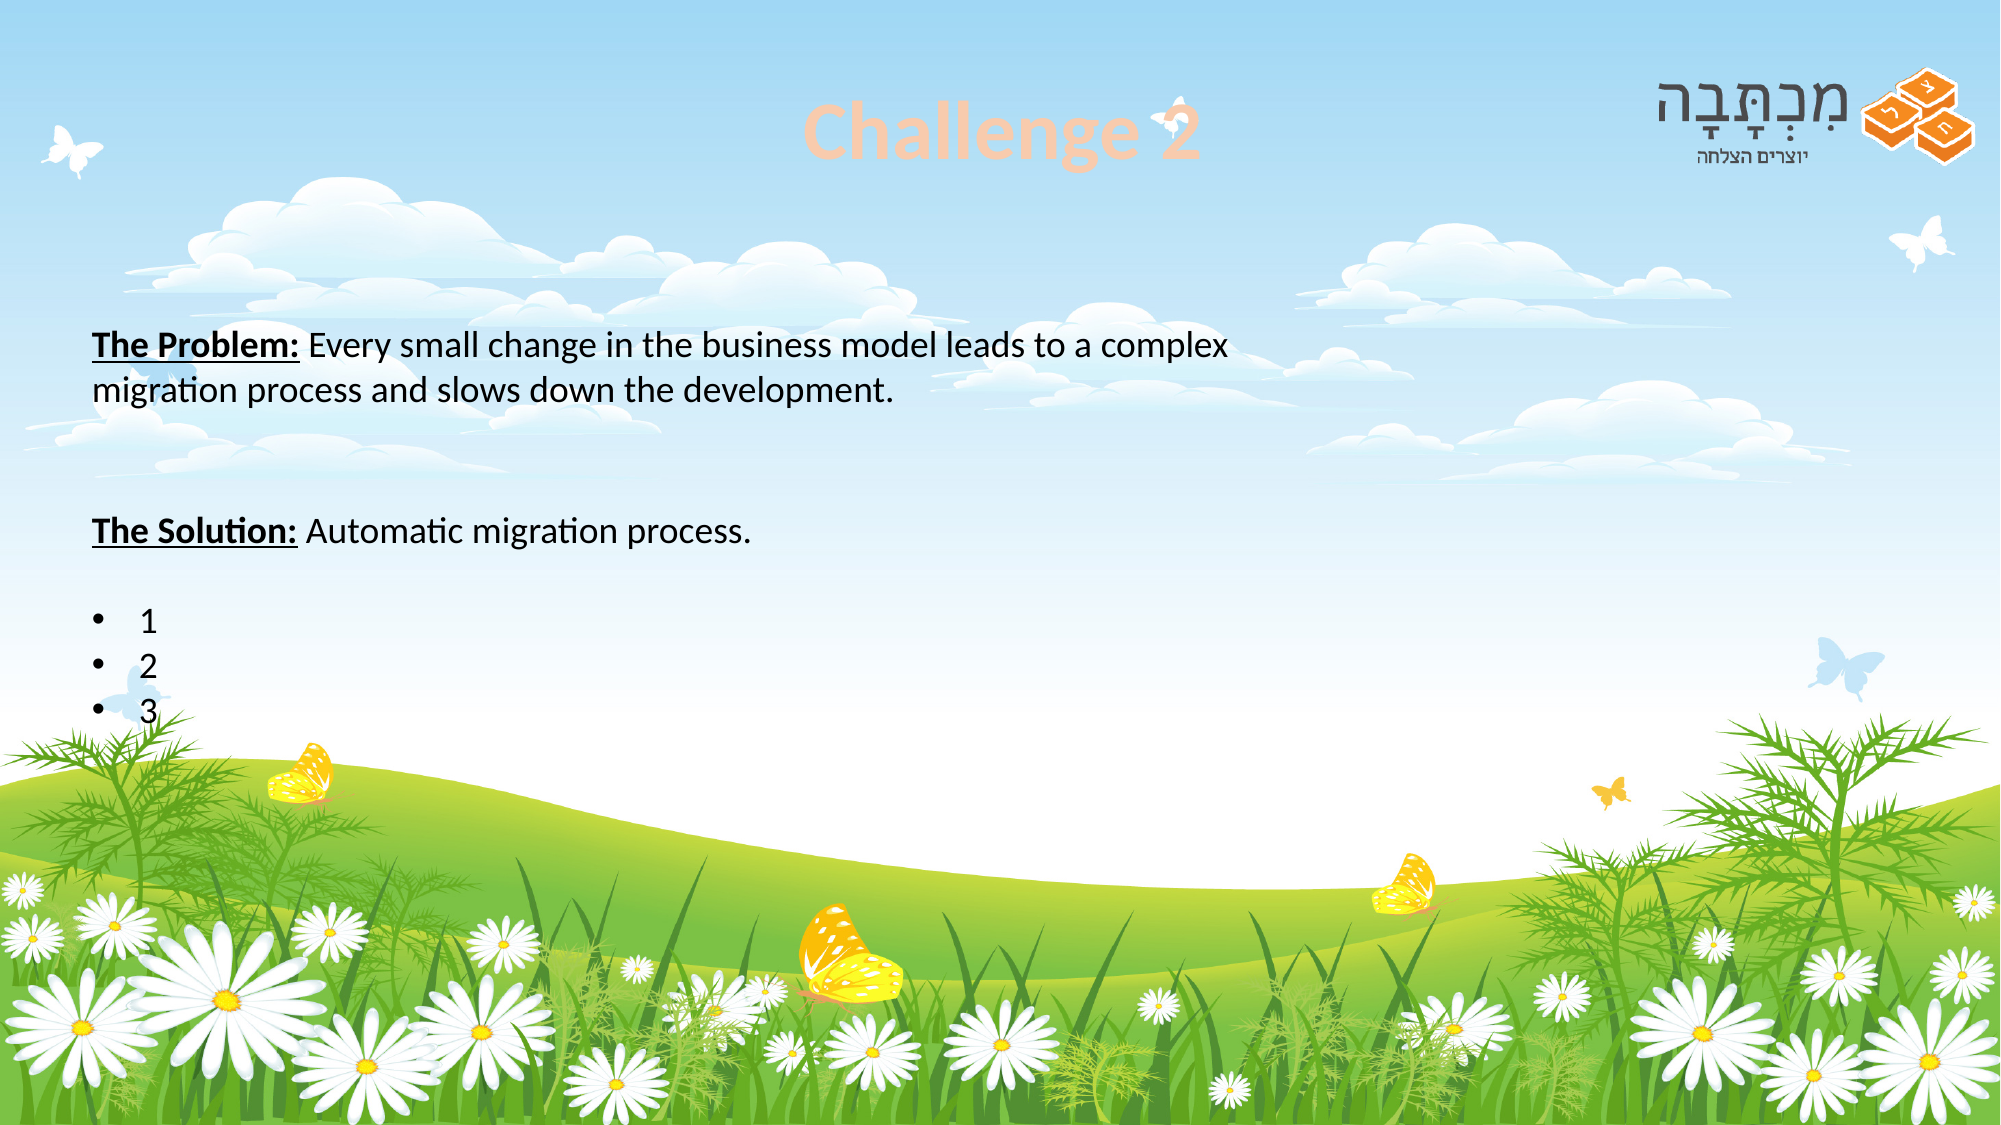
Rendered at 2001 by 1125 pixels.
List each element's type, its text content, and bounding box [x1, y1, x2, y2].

picture [0, 0, 2001, 1125]
text_box The Problem: Every small change in the business model leads to a complex migration process and slows down the development. [77, 313, 1337, 418]
text_box Challenge 2 [535, 68, 1471, 184]
text_box The Solution: Automatic migration process. 1 2 3 [77, 498, 1422, 739]
